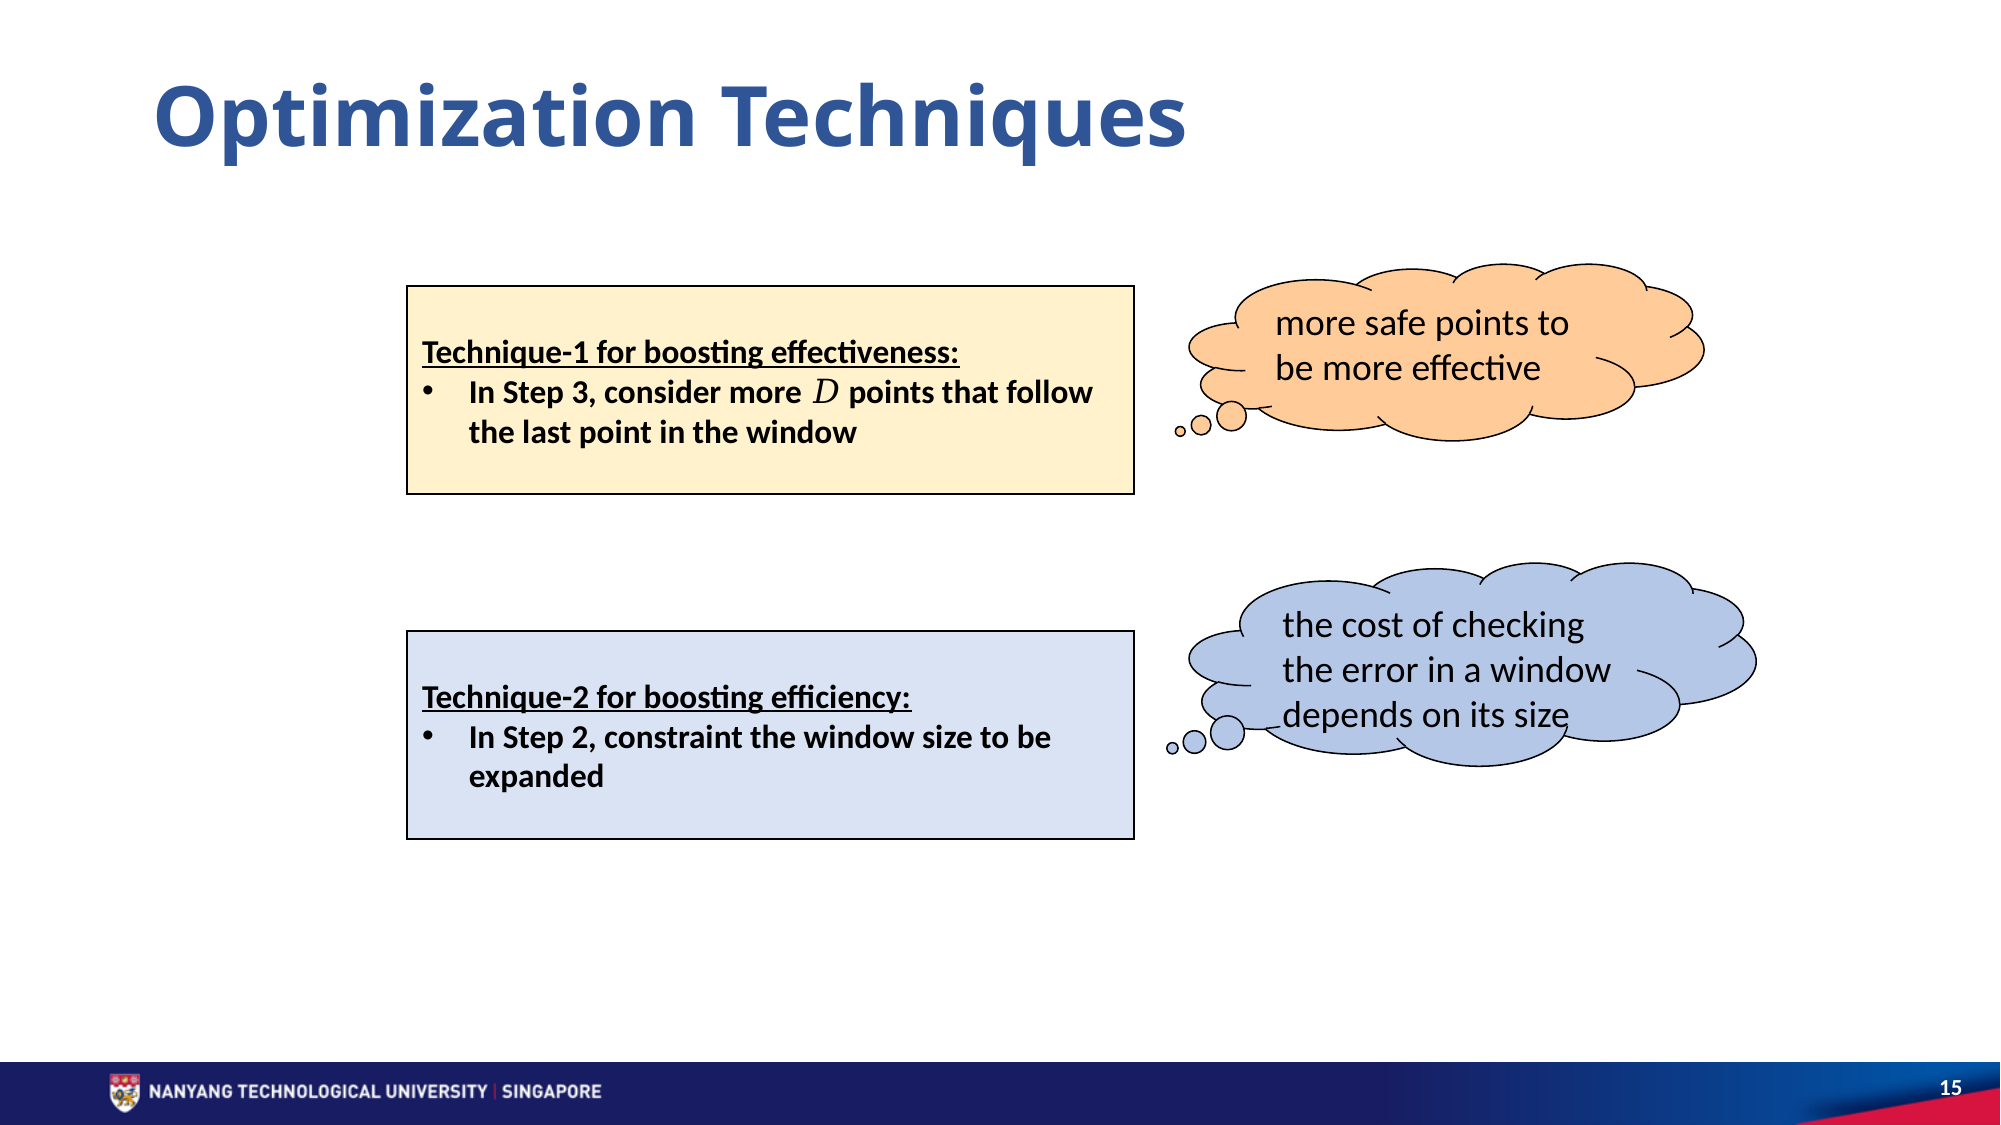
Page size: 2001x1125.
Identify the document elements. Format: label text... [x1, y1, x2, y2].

text_box more safe points to be more effective [1189, 264, 1705, 441]
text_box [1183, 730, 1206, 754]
text_box Technique-1 for boosting effectiveness: In Step 3, consider more 𝐷 points that follow the last point in the window [406, 285, 1135, 495]
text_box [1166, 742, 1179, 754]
text_box Technique-2 for boosting efficiency: In Step 2, constraint the window size to be expanded [406, 630, 1135, 840]
picture [0, 1062, 2000, 1125]
title Optimization Techniques [137, 59, 1863, 180]
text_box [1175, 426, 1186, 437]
text_box the cost of checking the error in a window depends on its size [1189, 563, 1757, 767]
slide_number 15 [1924, 1065, 2000, 1120]
